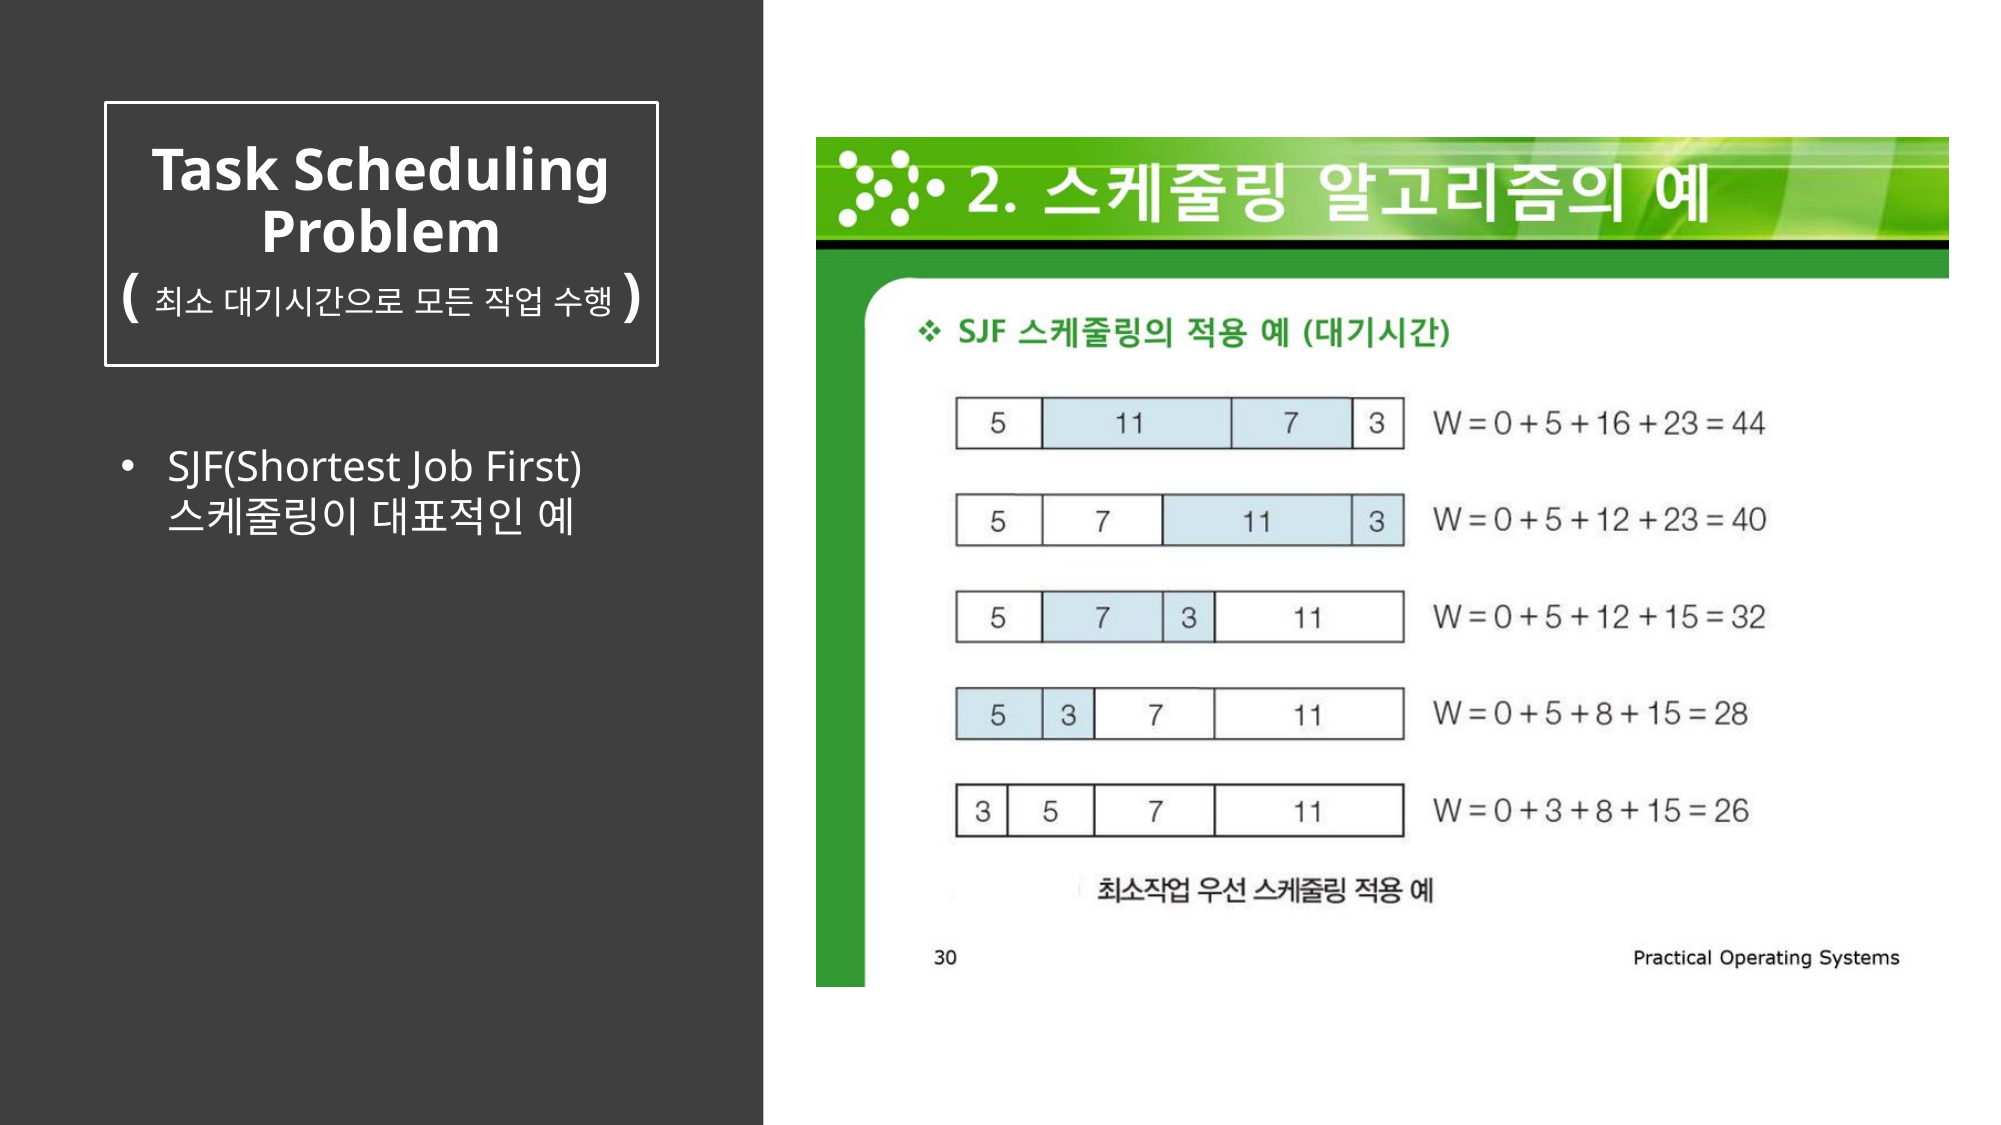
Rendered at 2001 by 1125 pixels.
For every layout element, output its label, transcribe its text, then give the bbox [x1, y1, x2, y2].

title Task Scheduling Problem (최소 대기시간으로 모든 작업 수행) [105, 102, 658, 366]
text_box SJF(Shortest Job First) 스케줄링이 대표적인 예 [105, 432, 689, 993]
text_box [0, 0, 764, 1125]
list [816, 137, 1949, 987]
